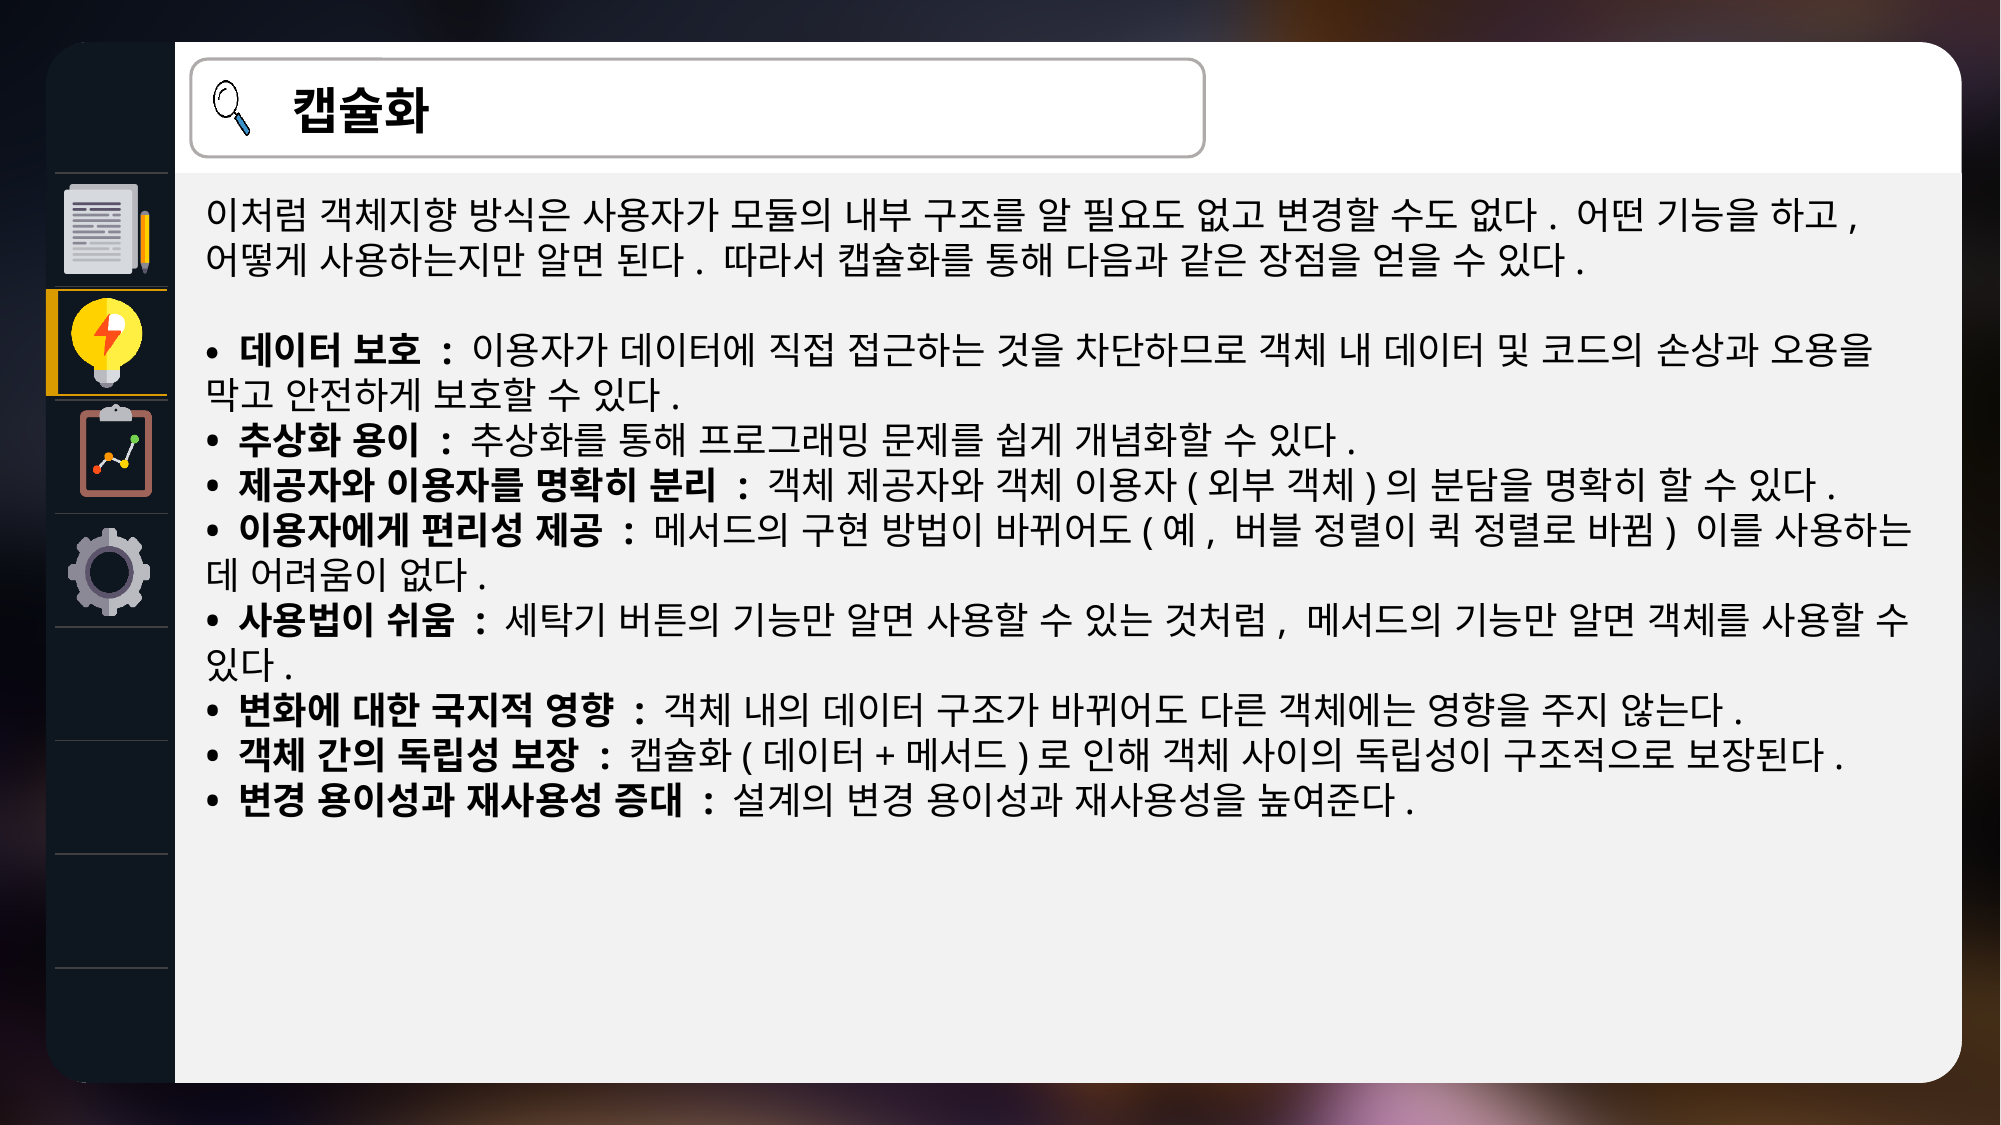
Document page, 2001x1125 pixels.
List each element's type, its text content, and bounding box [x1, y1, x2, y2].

picture [0, 0, 2001, 1125]
text_box 이처럼 객체지향 방식은 사용자가 모듈의 내부 구조를 알 필요도 없고 변경할 수도 없다. 어떤 기능을 하고, 어떻게 사용하는지만 알면 된다. 따라서 캡슐화를 통해 다음과 같은 장점을 얻을 수 있다. • 데이터 보호 : 이용자가 데이터에 직접 접근하는 것을 차단하므로 객체 내 데이터 및 코드의 손상과 오용을 막고 안전하게 보호할 수 있다. • 추상화 용이 : 추상화를 통해 프로그래밍 문제를 쉽게 개념화할 수 있다. • 제공자와 이용자를 명확히 분리 : 객체 제공자와 객체 이용자(외부 객체)의 분담을 명확히 할 수 있다. • 이용자에게 편리성 제공 : 메서드의 구현 방법이 바뀌어도(예, 버블 정렬이 퀵 정렬로 바뀜) 이를 사용하는 데 어려움이 없다. • 사용법이 쉬움 : 세탁기 버튼의 기능만 알면 사용할 수 있는 것처럼, 메서드의 기능만 알면 객체를 사용할 수 있다. • 변화에 대한 국지적 영향 : 객체 내의 데이터 구조가 바뀌어도 다른 객체에는 영향을 주지 않는다. • 객체 간의 독립성 보장 : 캡슐화(데이터+메서드)로 인해 객체 사이의 독립성이 구조적으로 보장된다. • 변경 용이성과 재사용성 증대 : 설계의 변경 용이성과 재사용성을 높여준다. [190, 184, 1965, 875]
text_box [189, 58, 1205, 158]
text_box 캡슐화 [277, 72, 1234, 147]
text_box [45, 290, 167, 395]
